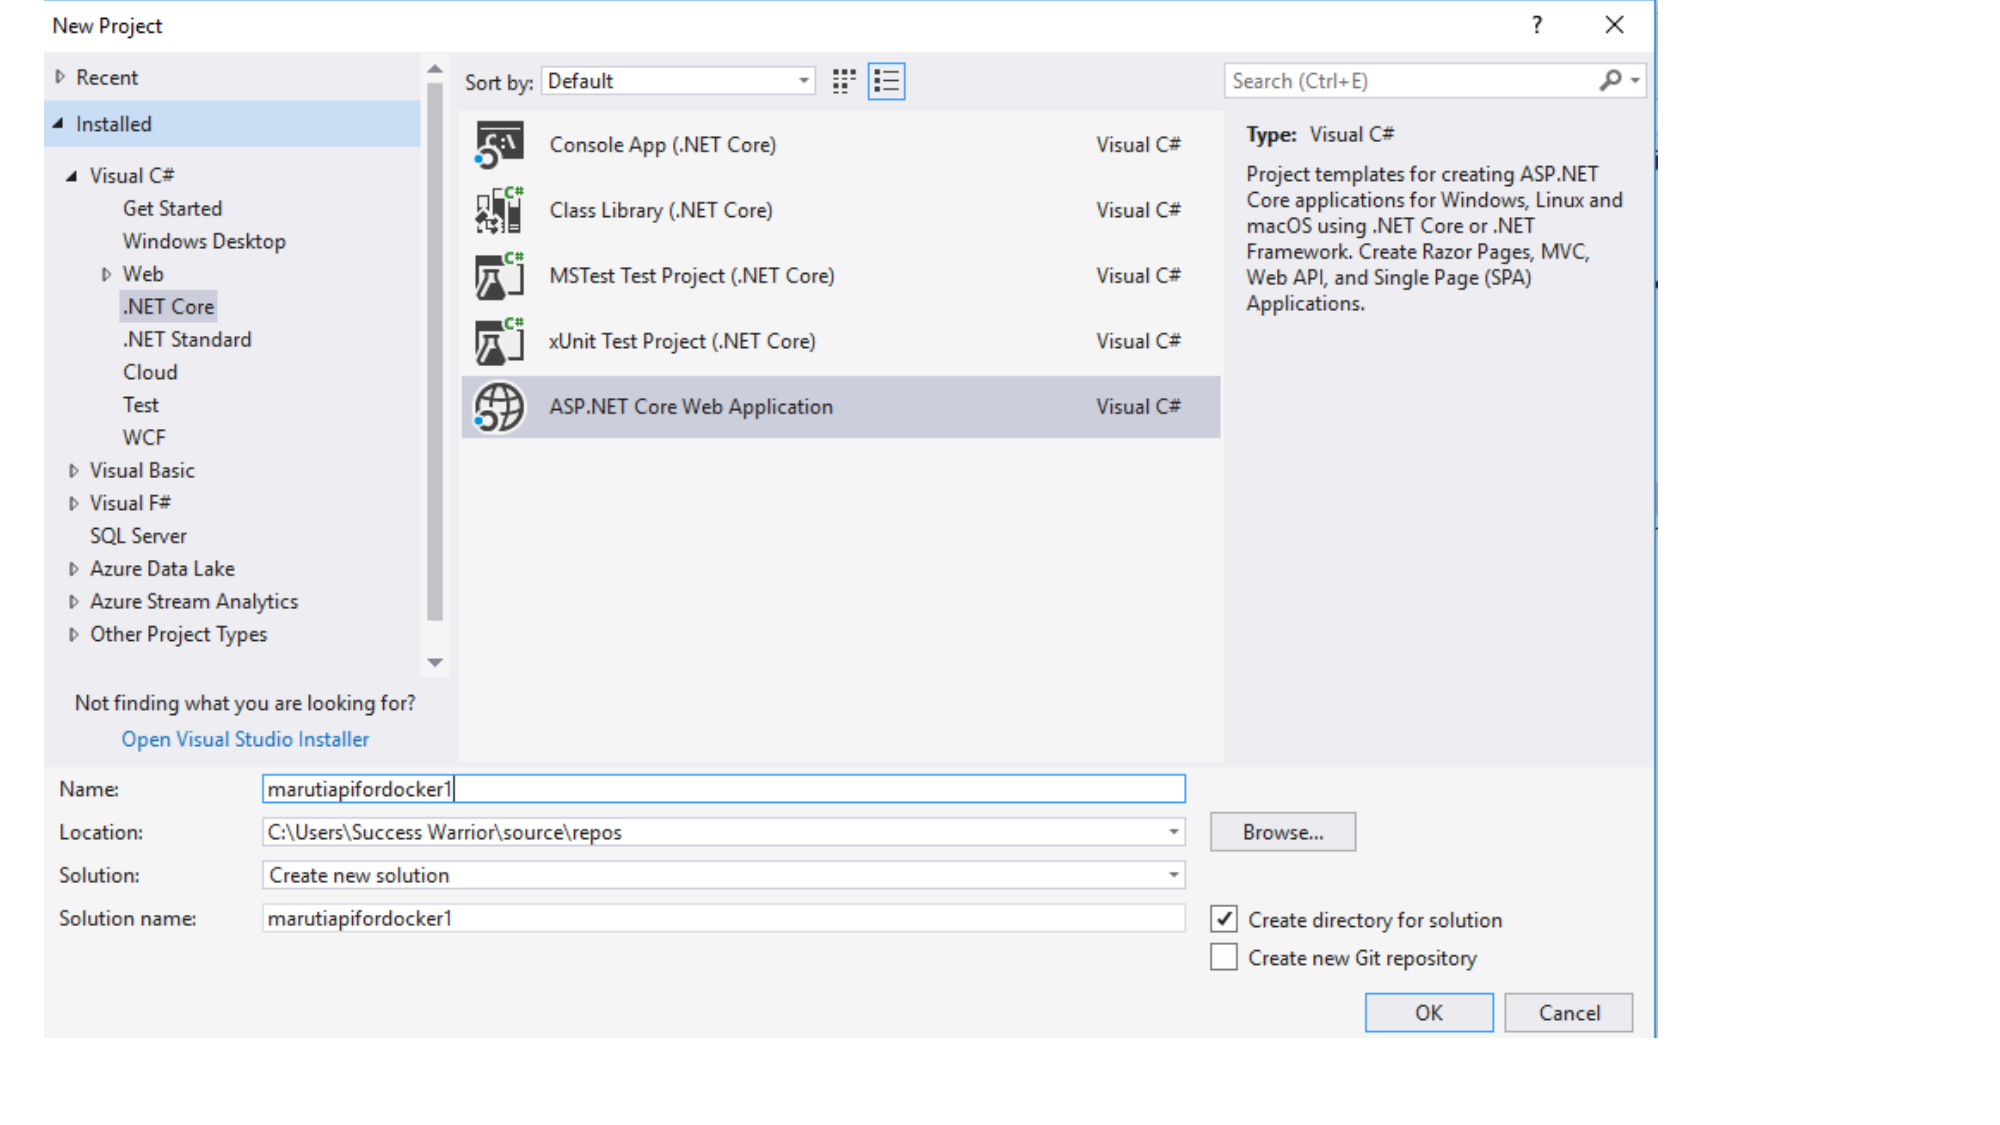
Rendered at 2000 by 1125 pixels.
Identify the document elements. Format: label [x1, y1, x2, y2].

picture [43, 0, 1658, 1038]
